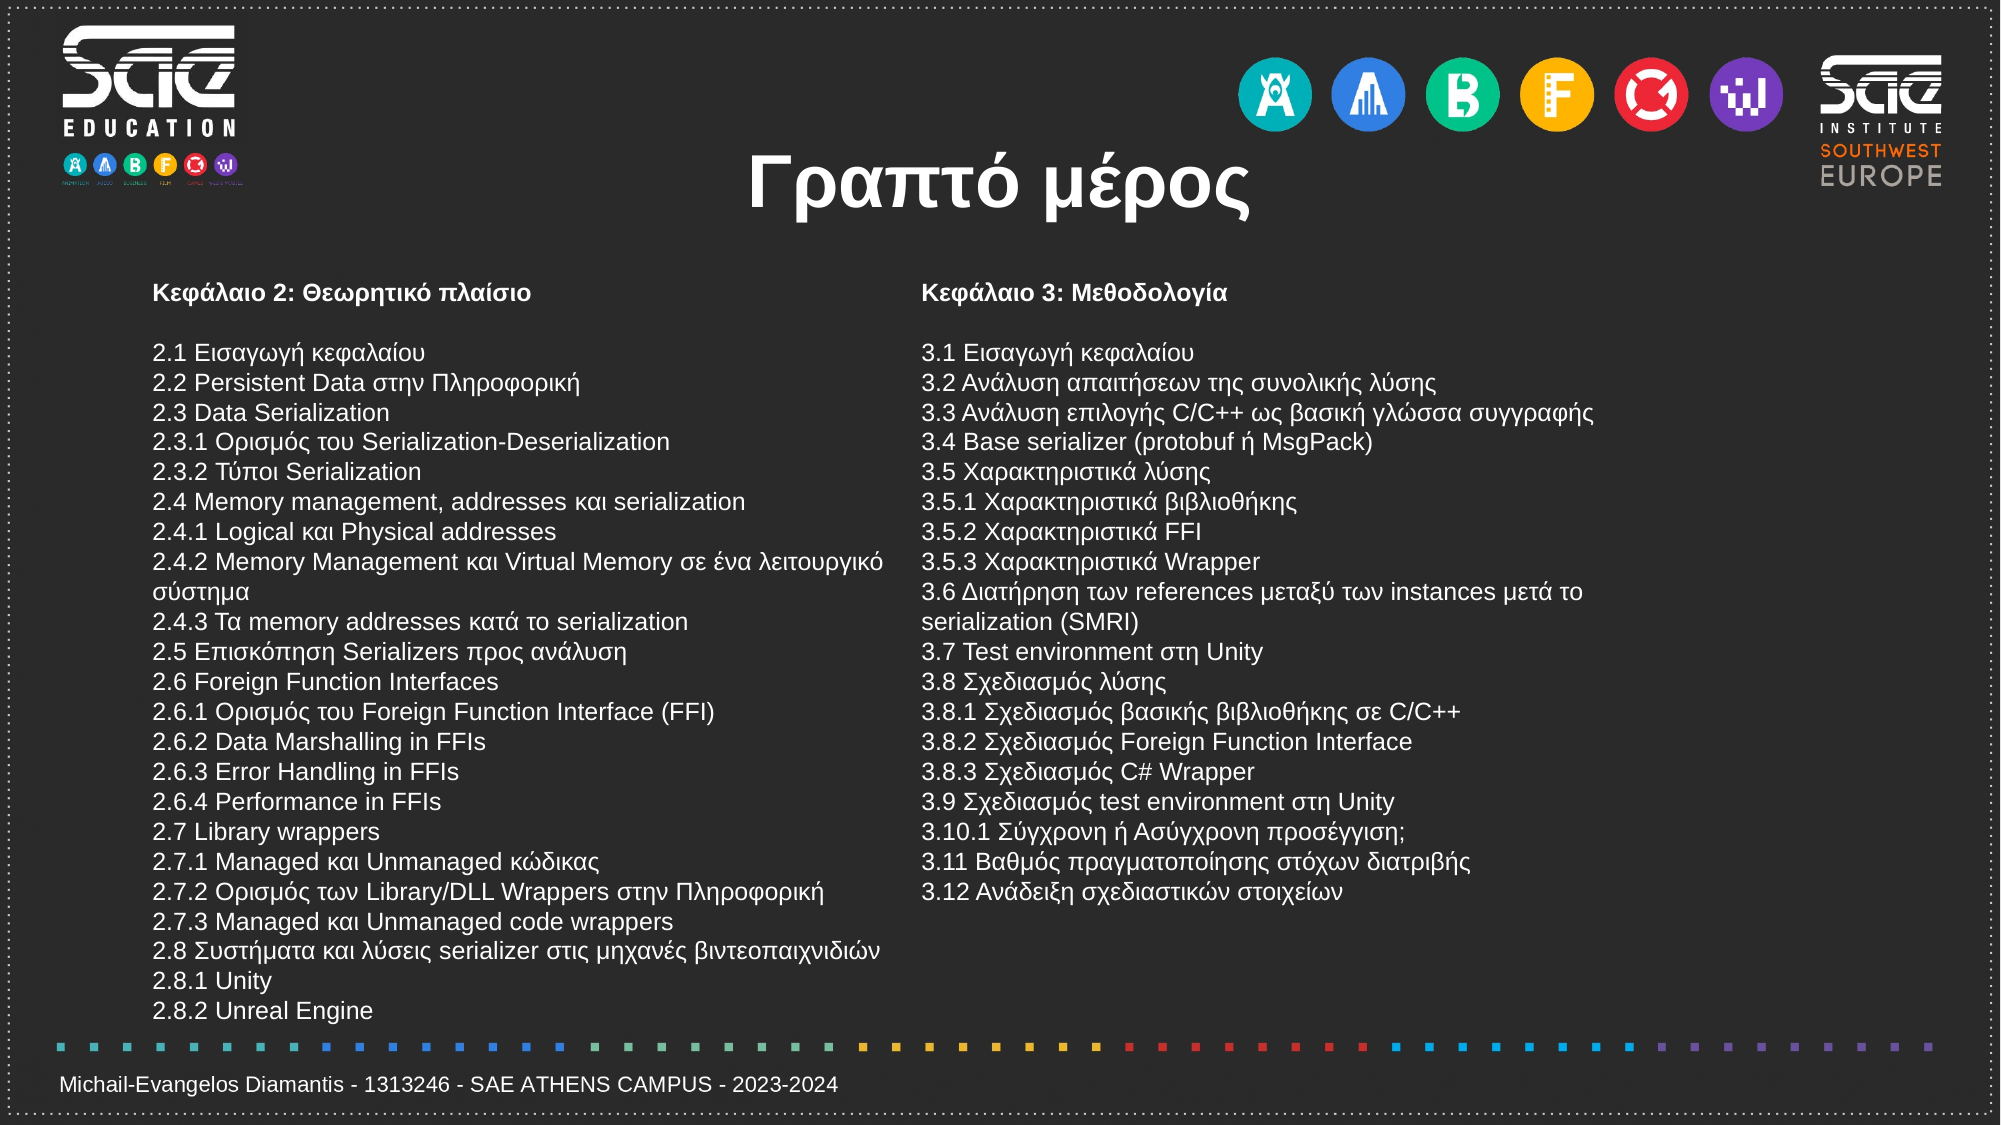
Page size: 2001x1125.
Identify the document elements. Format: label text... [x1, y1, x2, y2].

text_box Κεφάλαιο 3: Μεθοδολογία 3.1 Εισαγωγή κεφαλαίου 3.2 Ανάλυση απαιτήσεων της συνολικής λύσης 3.3 Ανάλυση επιλογής C/C++ ως βασική γλώσσα συγγραφής 3.4 Base serializer (protobuf ή MsgPack) 3.5 Χαρακτηριστικά λύσης 3.5.1 Χαρακτηριστικά βιβλιοθήκης 3.5.2 Χαρακτηριστικά FFI 3.5.3 Χαρακτηριστικά Wrapper 3.6 Διατήρηση των references μεταξύ των instances μετά το serialization (SMRI) 3.7 Test environment στη Unity 3.8 Σχεδιασμός λύσης 3.8.1 Σχεδιασμός βασικής βιβλιοθήκης σε C/C++ 3.8.2 Σχεδιασμός Foreign Function Interface 3.8.3 Σχεδιασμός C# Wrapper 3.9 Σχεδιασμός test environment στη Unity 3.10.1 Σύγχρονη ή Ασύγχρονη προσέγγιση; 3.11 Βαθμός πραγματοποίησης στόχων διατριβής 3.12 Ανάδειξη σχεδιαστικών στοιχείων [906, 268, 1676, 913]
title Γραπτό μέρος [137, 74, 1863, 292]
picture [0, 0, 2001, 1125]
text_box Κεφάλαιο 2: Θεωρητικό πλαίσιο 2.1 Εισαγωγή κεφαλαίου 2.2 Persistent Data στην Πληροφορική 2.3 Data Serialization 2.3.1 Ορισμός του Serialization-Deserialization 2.3.2 Τύποι Serialization 2.4 Memory management, addresses και serialization 2.4.1 Logical και Physical addresses 2.4.2 Memory Management και Virtual Memory σε ένα λειτουργικό σύστημα 2.4.3 Τα memory addresses κατά το serialization 2.5 Επισκόπηση Serializers προς ανάλυση 2.6 Foreign Function Interfaces 2.6.1 Ορισμός του Foreign Function Interface (FFI) 2.6.2 Data Marshalling in FFIs 2.6.3 Error Handling in FFIs 2.6.4 Performance in FFIs 2.7 Library wrappers 2.7.1 Managed και Unmanaged κώδικας 2.7.2 Ορισμός των Library/DLL Wrappers στην Πληροφορική 2.7.3 Managed και Unmanaged code wrappers 2.8 Συστήματα και λύσεις serializer στις μηχανές βιντεοπαιχνιδιών 2.8.1 Unity 2.8.2 Unreal Engine [137, 268, 907, 1033]
